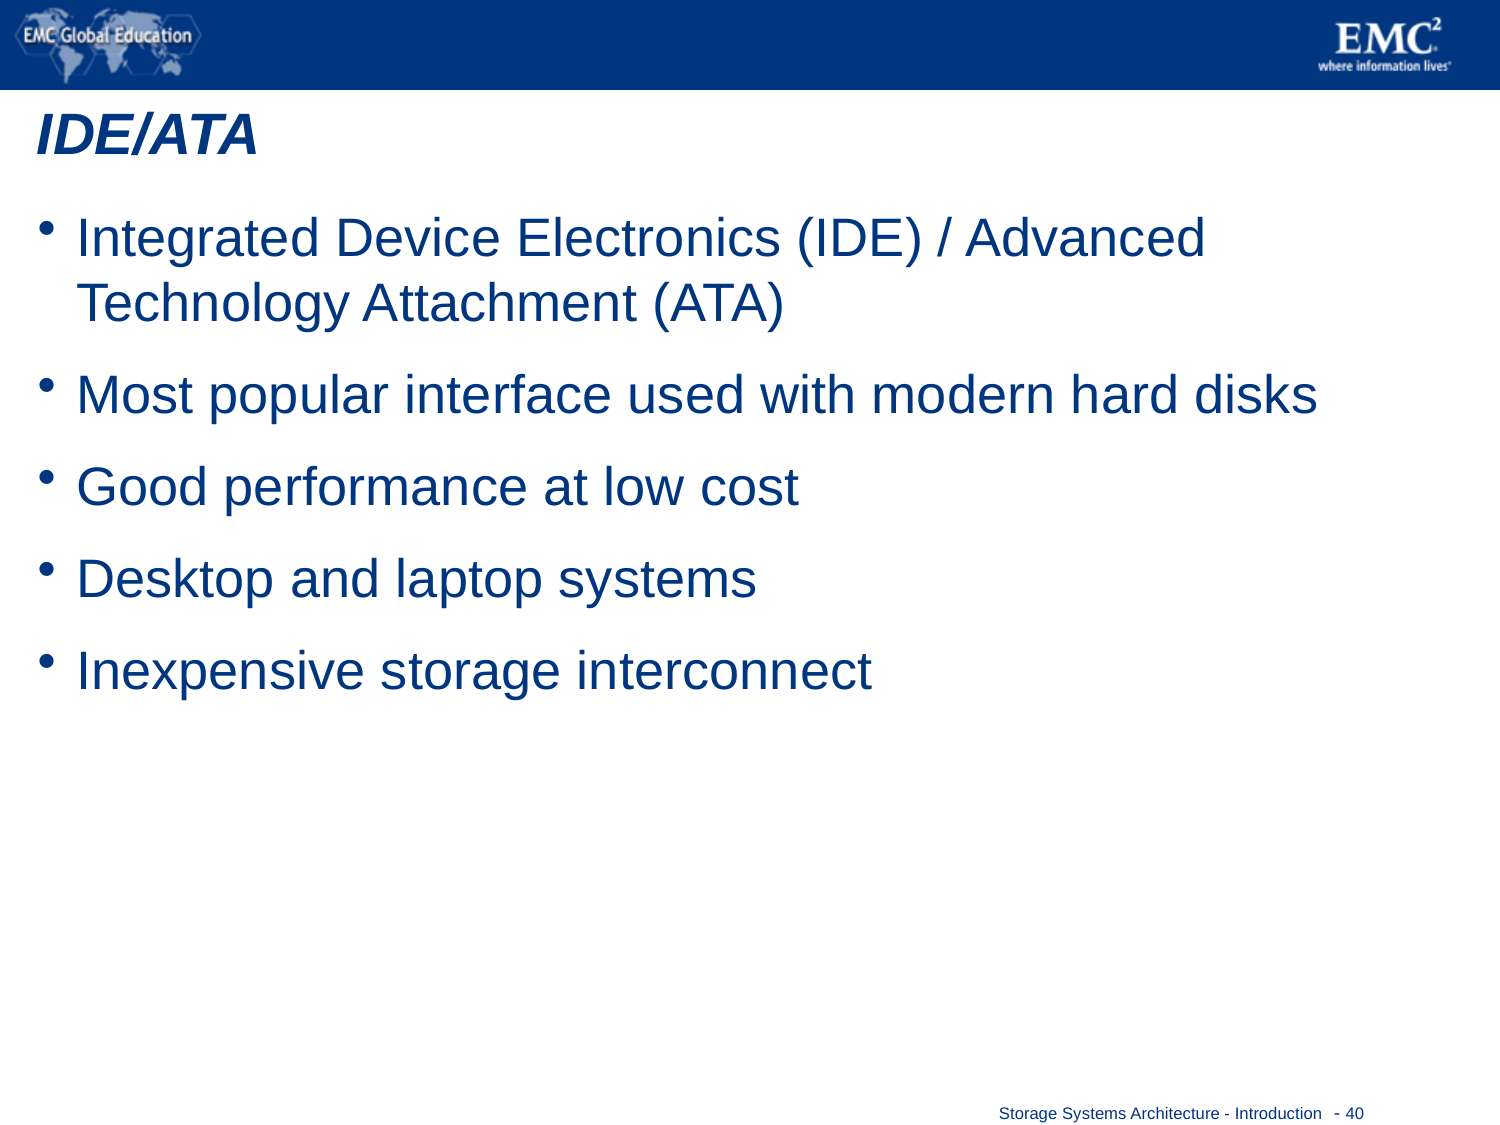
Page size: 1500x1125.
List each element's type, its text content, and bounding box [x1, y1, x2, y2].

picture [0, 0, 1500, 90]
list Integrated Device Electronics (IDE) / Advanced Technology Attachment (ATA) Most popular interface used with modern hard disks Good performance at low cost Desktop and laptop systems Inexpensive storage interconnect [36, 201, 1467, 1077]
title IDE/ATA [36, 95, 1466, 172]
slide_number - 40 [1313, 1092, 1500, 1125]
footer Storage Systems Architecture - Introduction [712, 1095, 1313, 1125]
